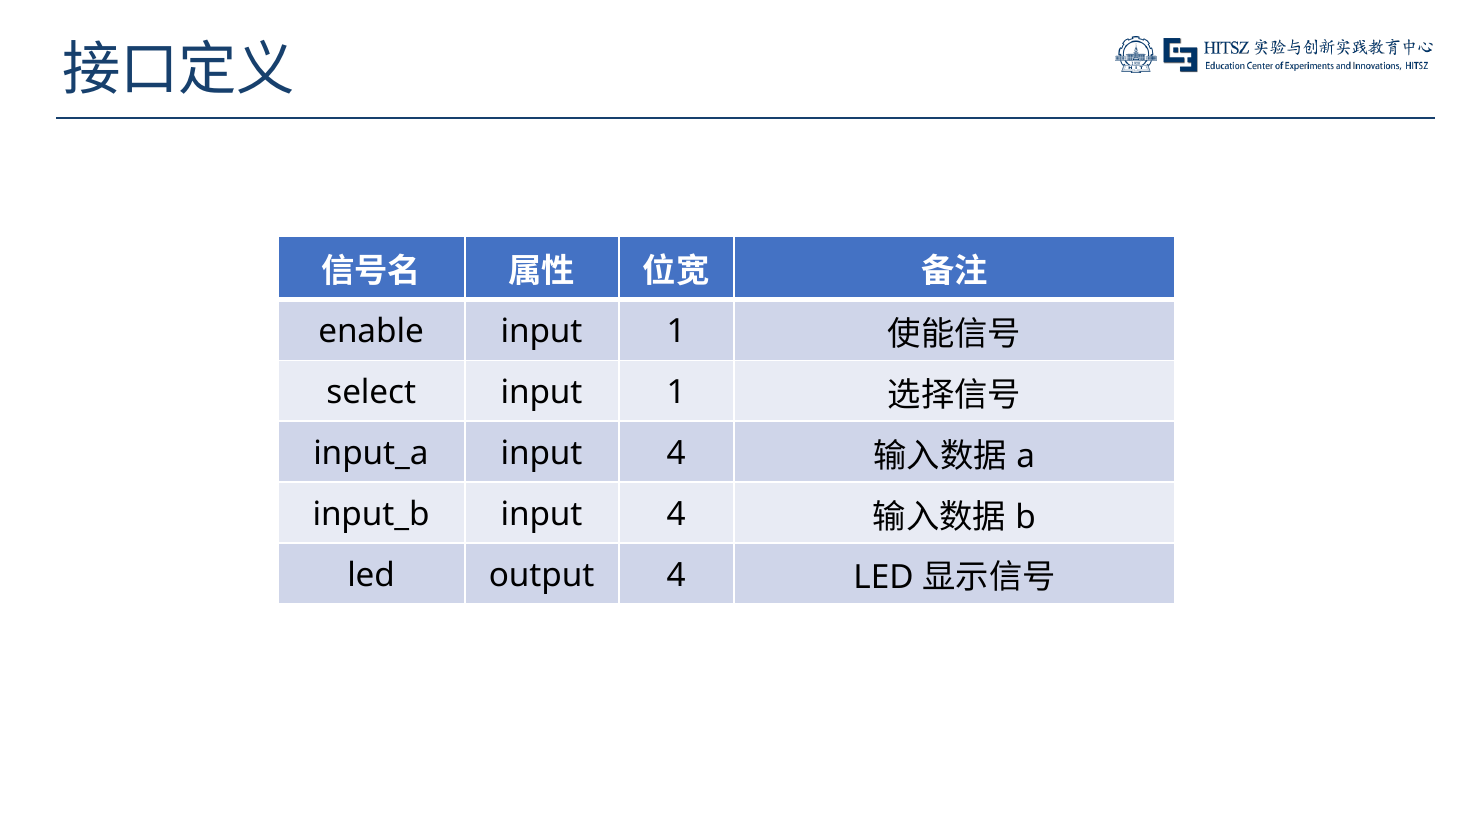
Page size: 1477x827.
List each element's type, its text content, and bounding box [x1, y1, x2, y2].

table_cell input [466, 361, 618, 420]
table_cell output [466, 544, 618, 603]
table_cell 使能信号 [735, 302, 1174, 360]
table_cell input_b [279, 483, 464, 542]
table_cell LED显示信号 [735, 544, 1174, 603]
table_cell input [466, 483, 618, 542]
text_box 接口定义 [47, 23, 396, 109]
table_cell 选择信号 [735, 361, 1174, 420]
table_cell select [279, 361, 464, 420]
table_cell input_a [279, 422, 464, 481]
table_header 属性 [466, 237, 618, 297]
table_cell 4 [620, 422, 733, 481]
table_cell 4 [620, 544, 733, 603]
table_cell input [466, 302, 618, 360]
table_cell 1 [620, 361, 733, 420]
table_header 备注 [735, 237, 1174, 297]
table_cell input [466, 422, 618, 481]
table_cell enable [279, 302, 464, 360]
picture [1113, 36, 1437, 73]
table_cell led [279, 544, 464, 603]
table_header 信号名 [279, 237, 464, 297]
table_header 位宽 [620, 237, 733, 297]
table_cell 1 [620, 302, 733, 360]
table_cell 输入数据b [735, 483, 1174, 542]
table_cell 输入数据a [735, 422, 1174, 481]
table_cell 4 [620, 483, 733, 542]
